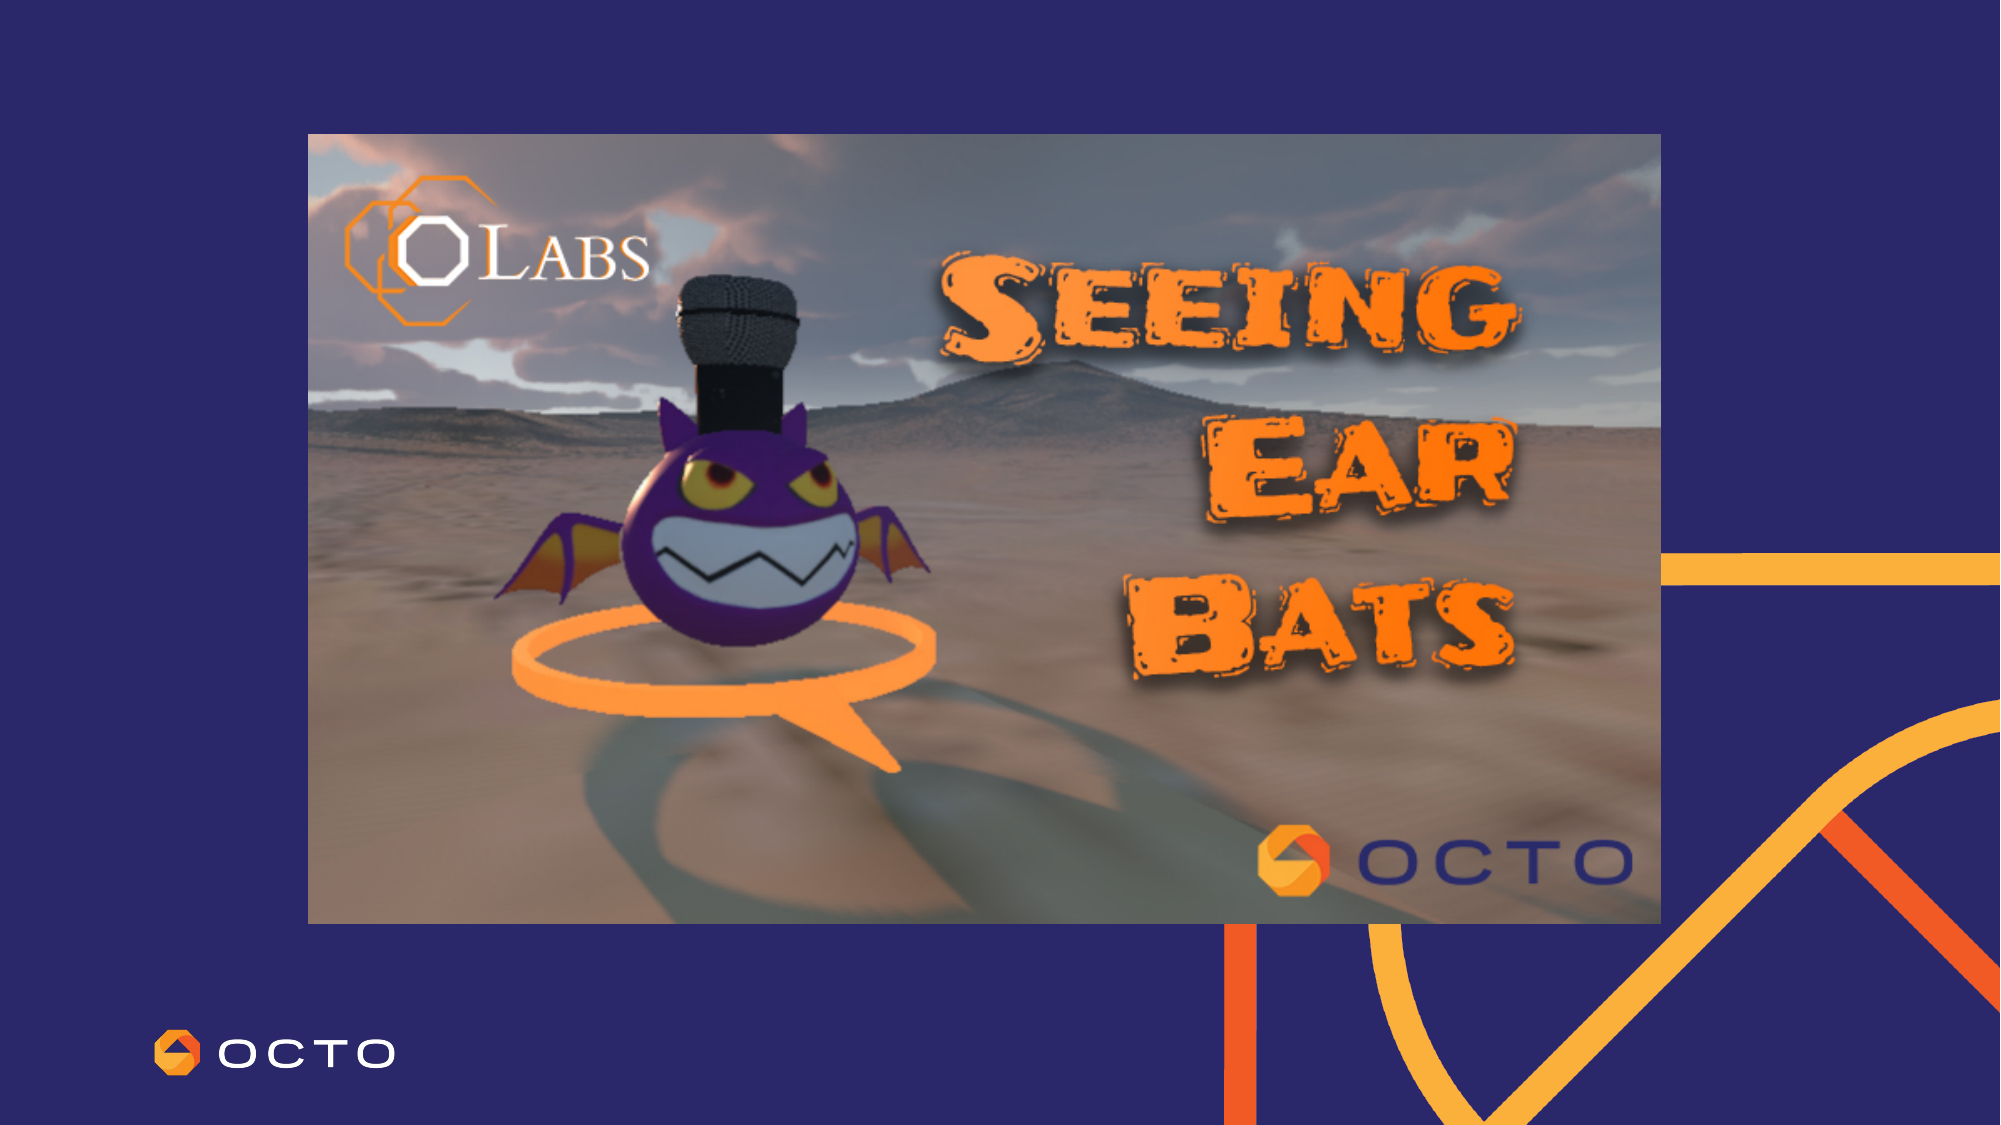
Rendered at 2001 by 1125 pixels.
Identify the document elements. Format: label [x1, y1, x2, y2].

picture [116, 1014, 432, 1093]
picture [307, 134, 2000, 1125]
